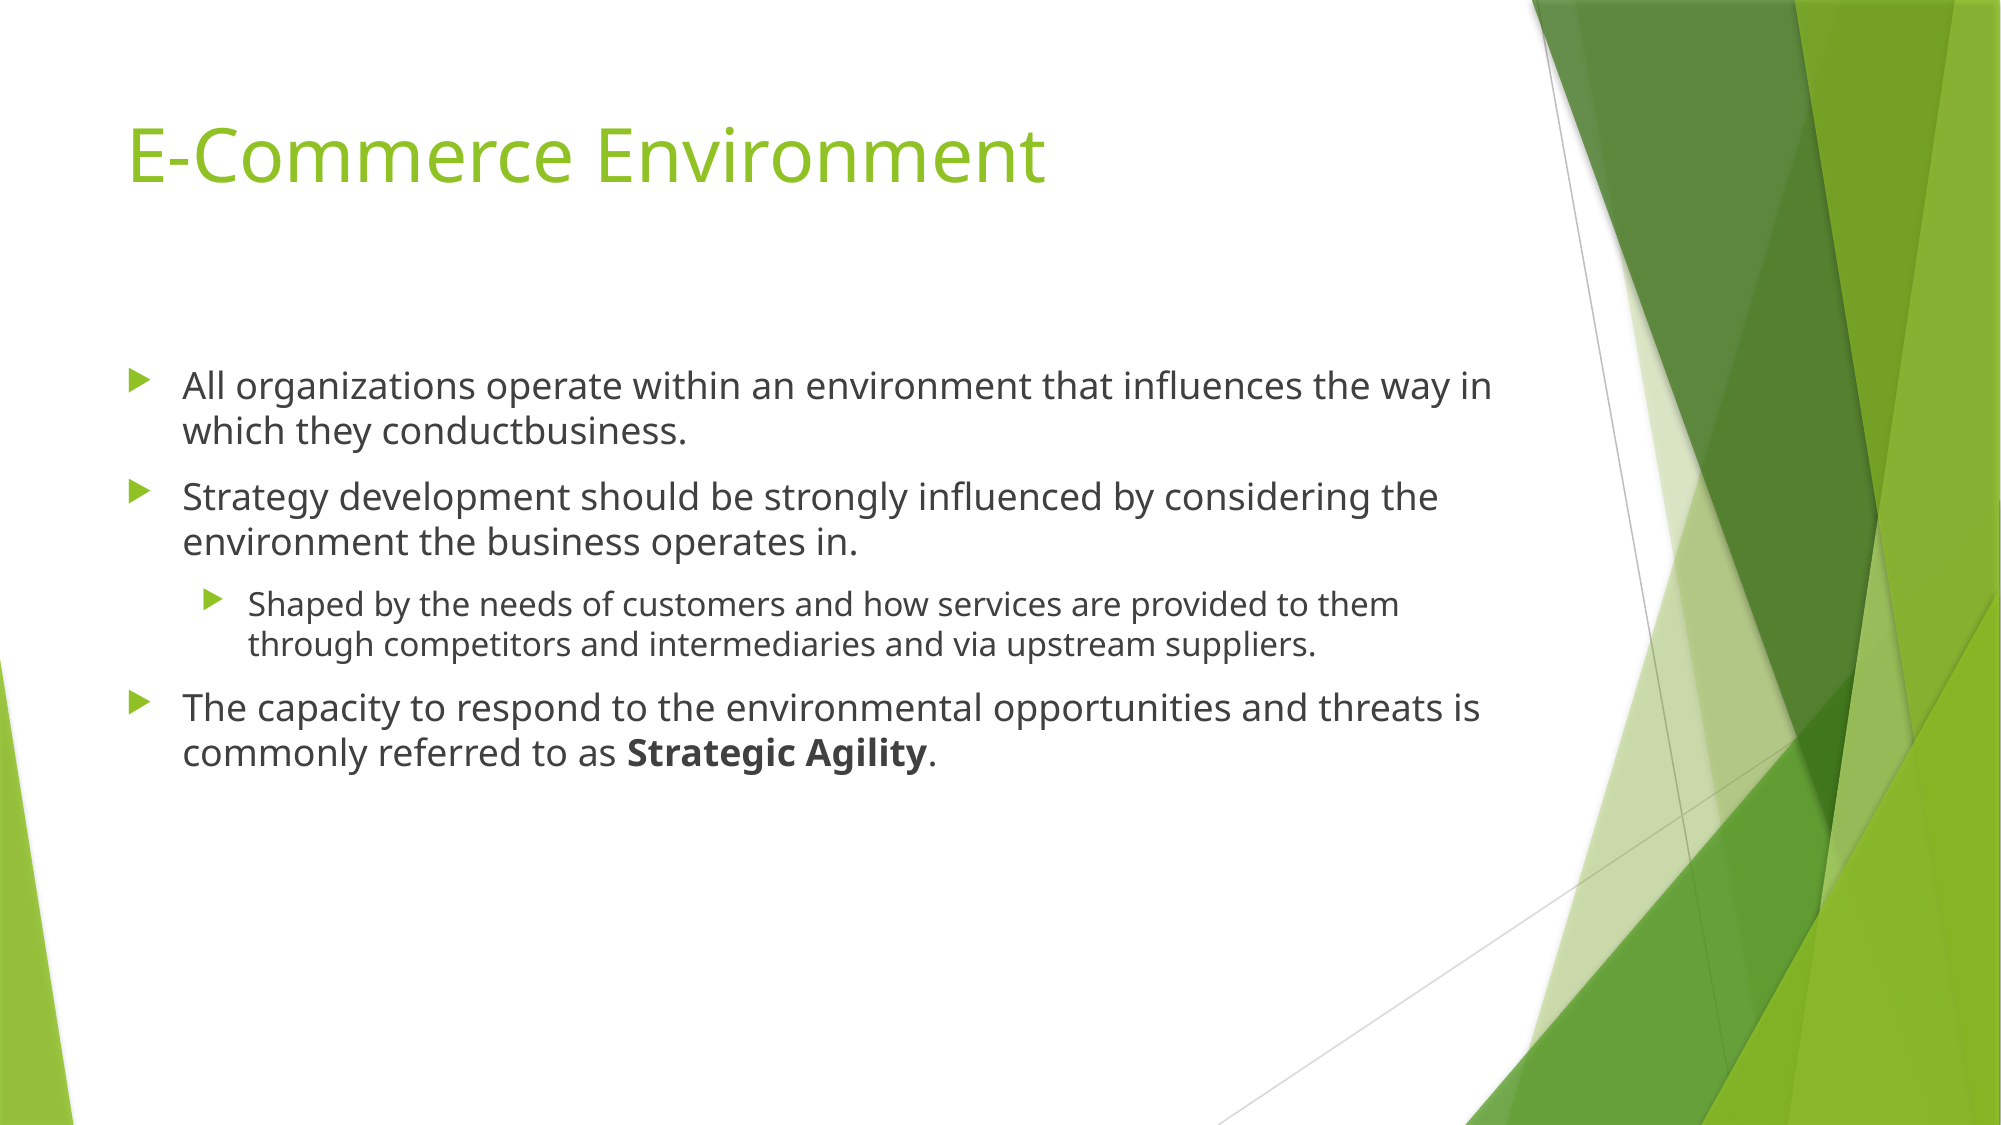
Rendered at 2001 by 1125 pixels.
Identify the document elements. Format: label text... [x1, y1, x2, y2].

list All organizations operate within an environment that influences the way in which they conductbusiness. Strategy development should be strongly influenced by considering the environment the business operates in. Shaped by the needs of customers and how services are provided to them through competitors and intermediaries and via upstream suppliers. The capacity to respond to the environmental opportunities and threats is commonly referred to as Strategic Agility. [111, 354, 1522, 992]
title E-Commerce Environment [111, 99, 1522, 317]
